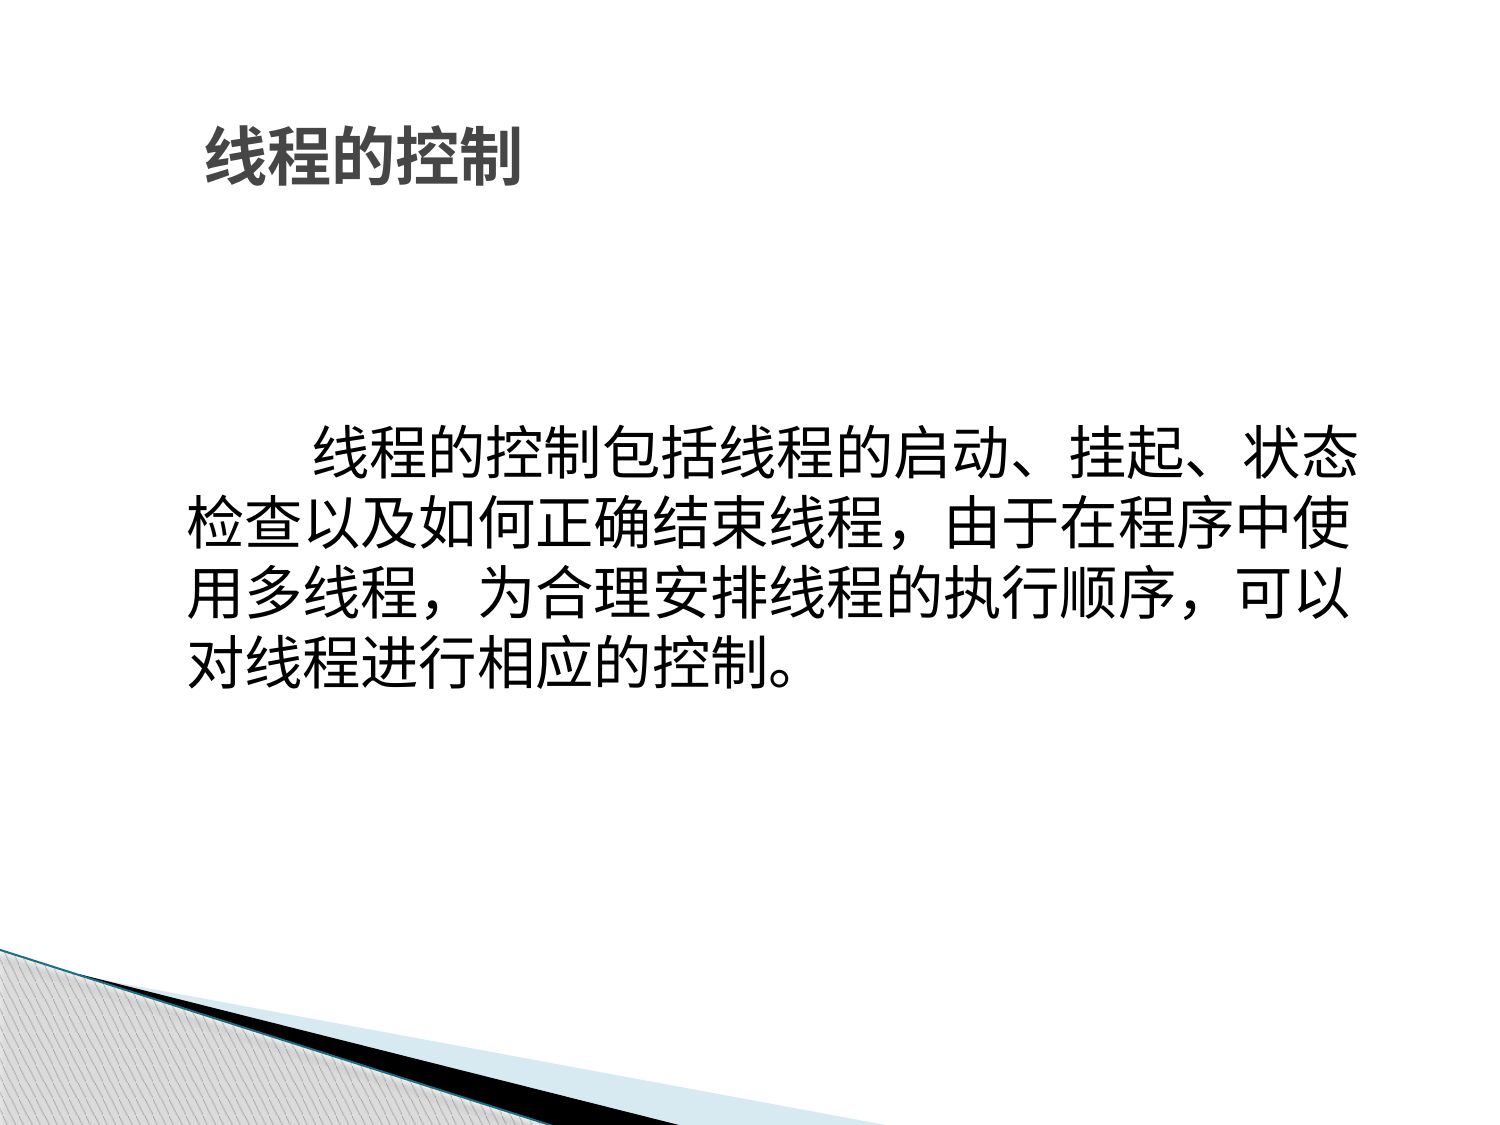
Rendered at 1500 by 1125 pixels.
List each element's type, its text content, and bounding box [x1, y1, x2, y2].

list 线程的控制包括线程的启动、挂起、状态检查以及如何正确结束线程，由于在程序中使用多线程，为合理安排线程的执行顺序，可以对线程进行相应的控制。 [171, 408, 1424, 966]
title 线程的控制 [188, 35, 1468, 275]
